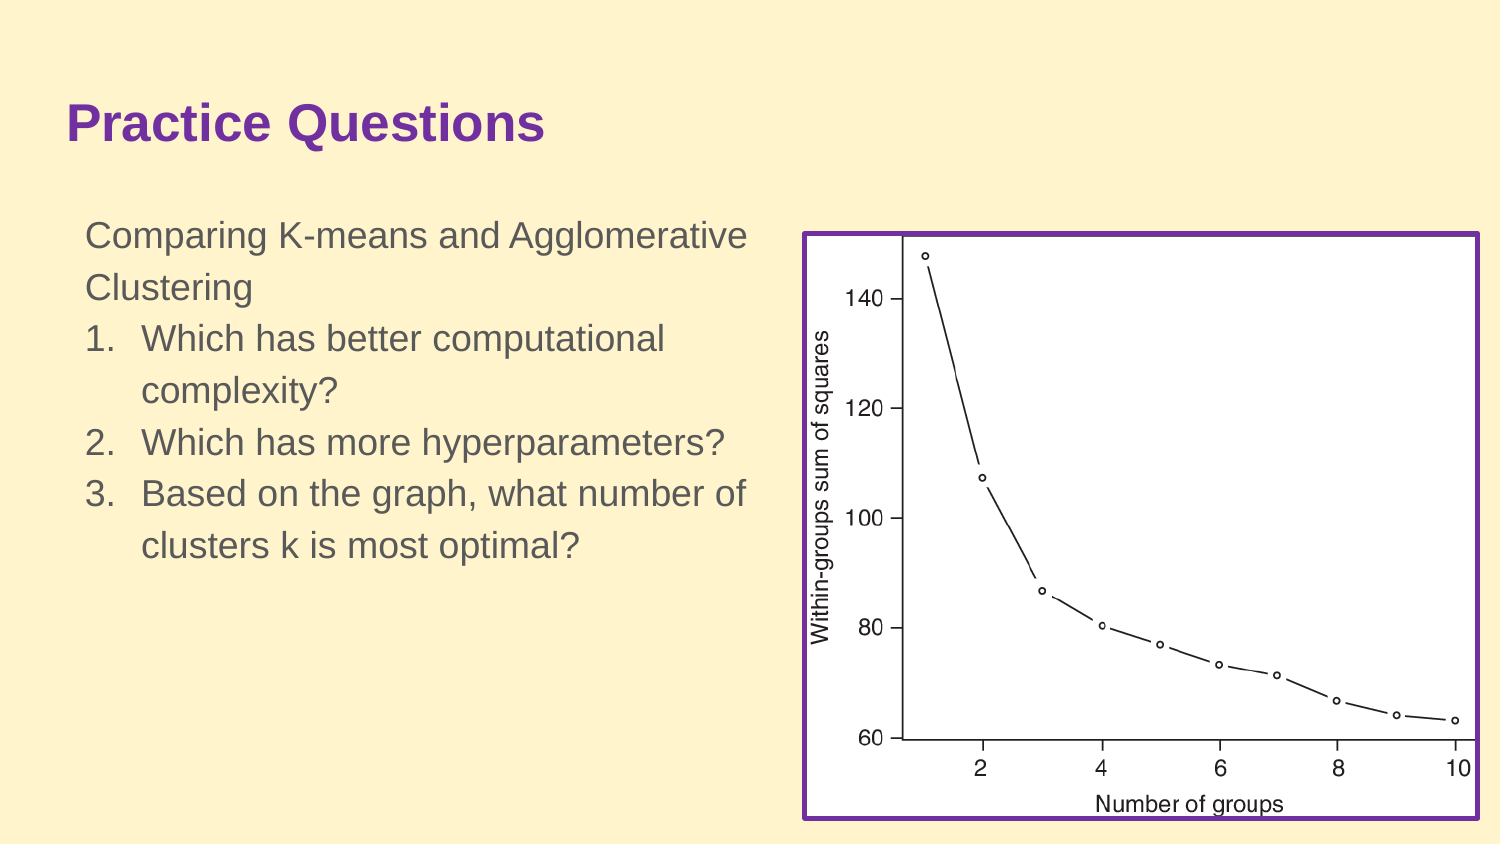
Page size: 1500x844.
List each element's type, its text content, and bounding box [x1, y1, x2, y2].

list Comparing K-means and Agglomerative Clustering Which has better computational complexity? Which has more hyperparameters? Based on the graph, what number of clusters k is most optimal? [51, 189, 788, 750]
picture [806, 235, 1476, 817]
title Practice Questions [51, 72, 1449, 167]
